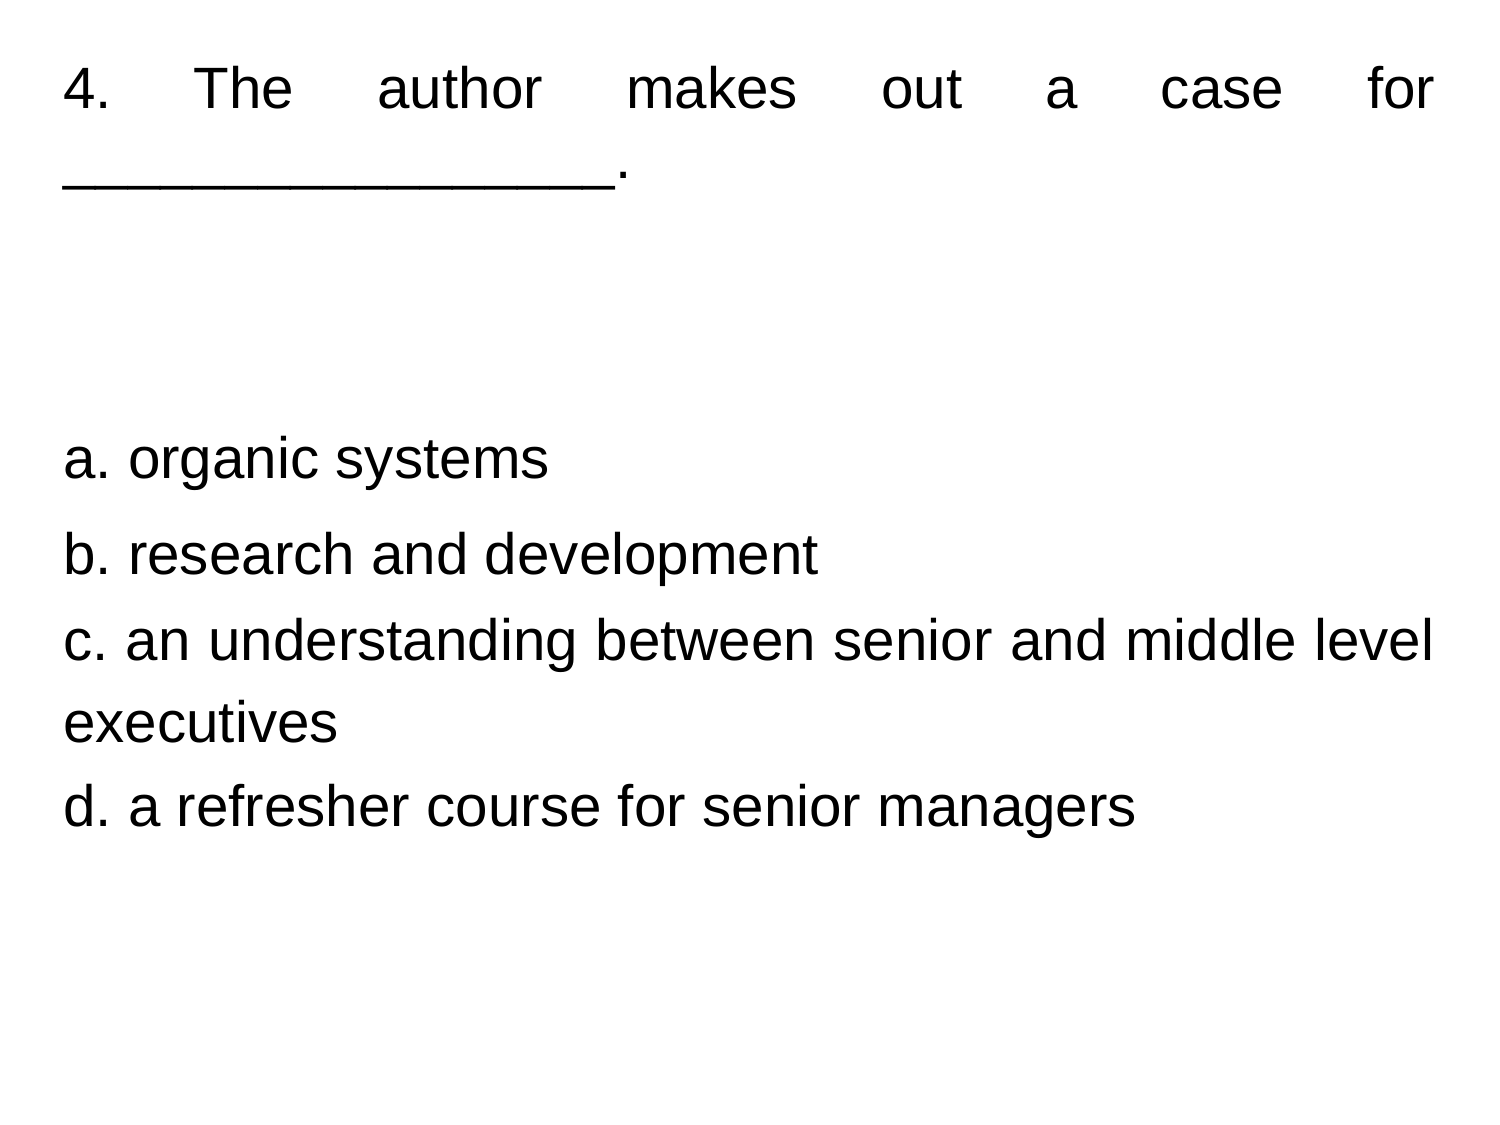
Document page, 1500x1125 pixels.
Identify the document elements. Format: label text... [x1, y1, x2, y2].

text_box b. research and development [48, 508, 1452, 594]
text_box c. an understanding between senior and middle level executives [48, 594, 1452, 718]
text_box a. organic systems [48, 412, 1452, 508]
text_box d. a refresher course for senior managers [48, 760, 1452, 884]
list 4. The author makes out a case for _________________. [48, 42, 1452, 167]
